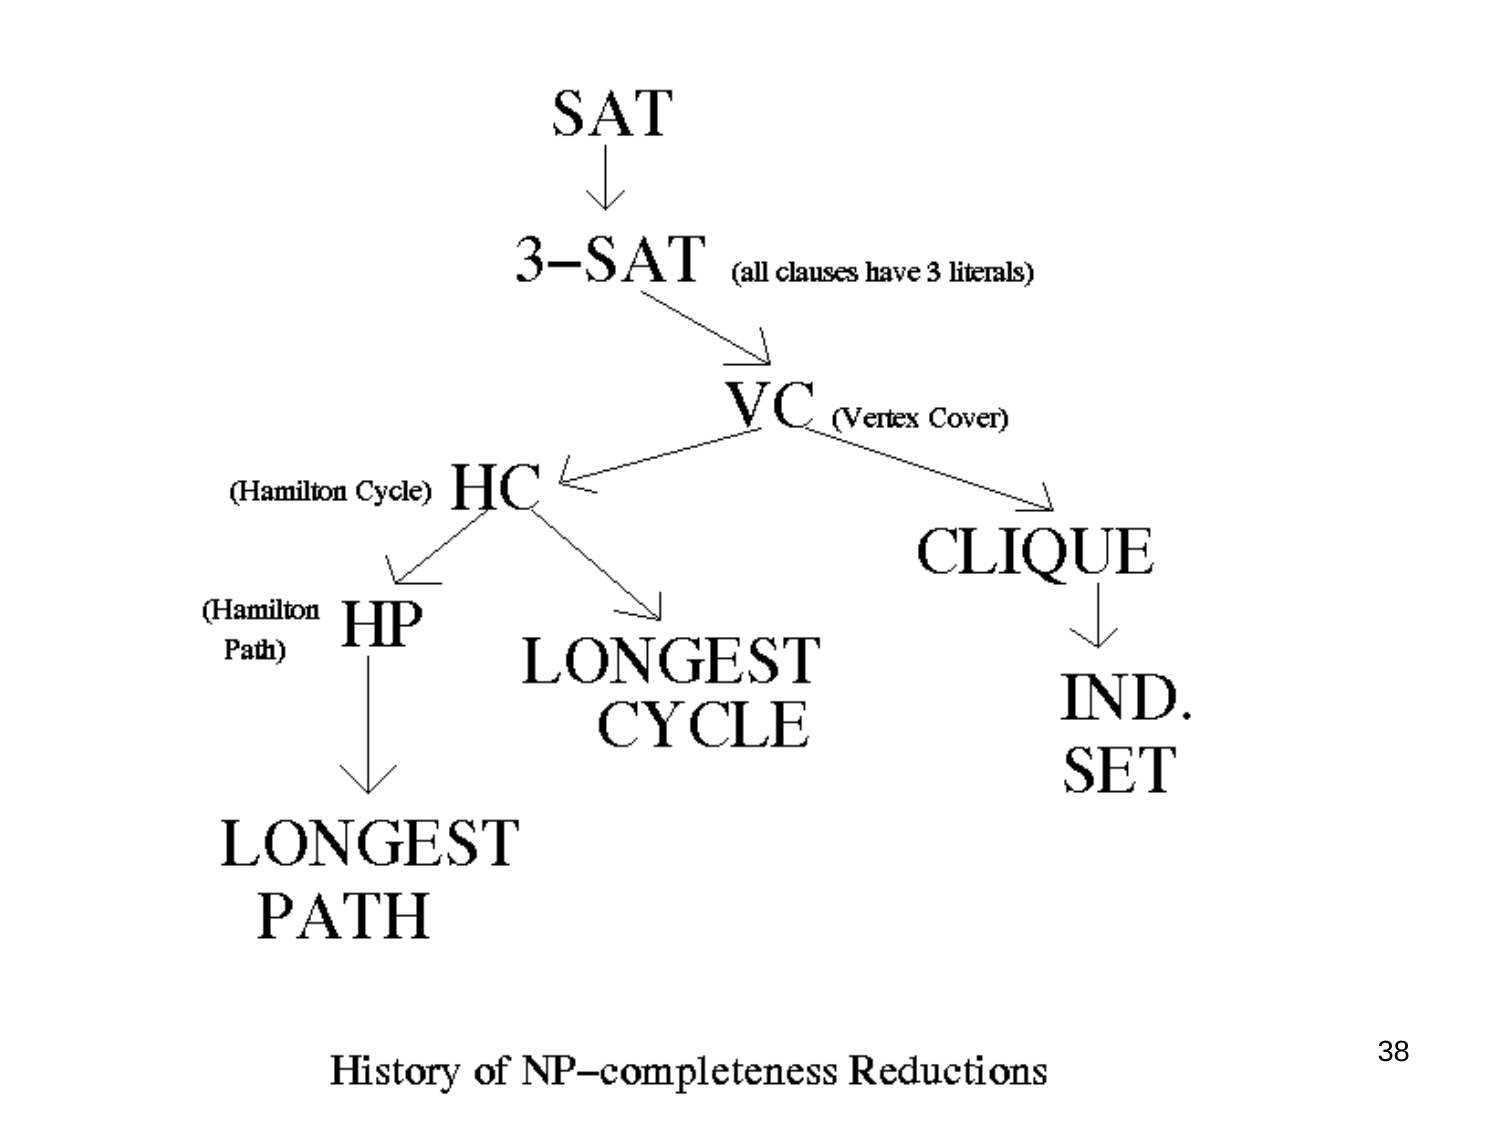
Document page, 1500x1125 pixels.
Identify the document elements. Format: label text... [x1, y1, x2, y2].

picture [187, 74, 1220, 1125]
slide_number 38 [1224, 1024, 1425, 1103]
